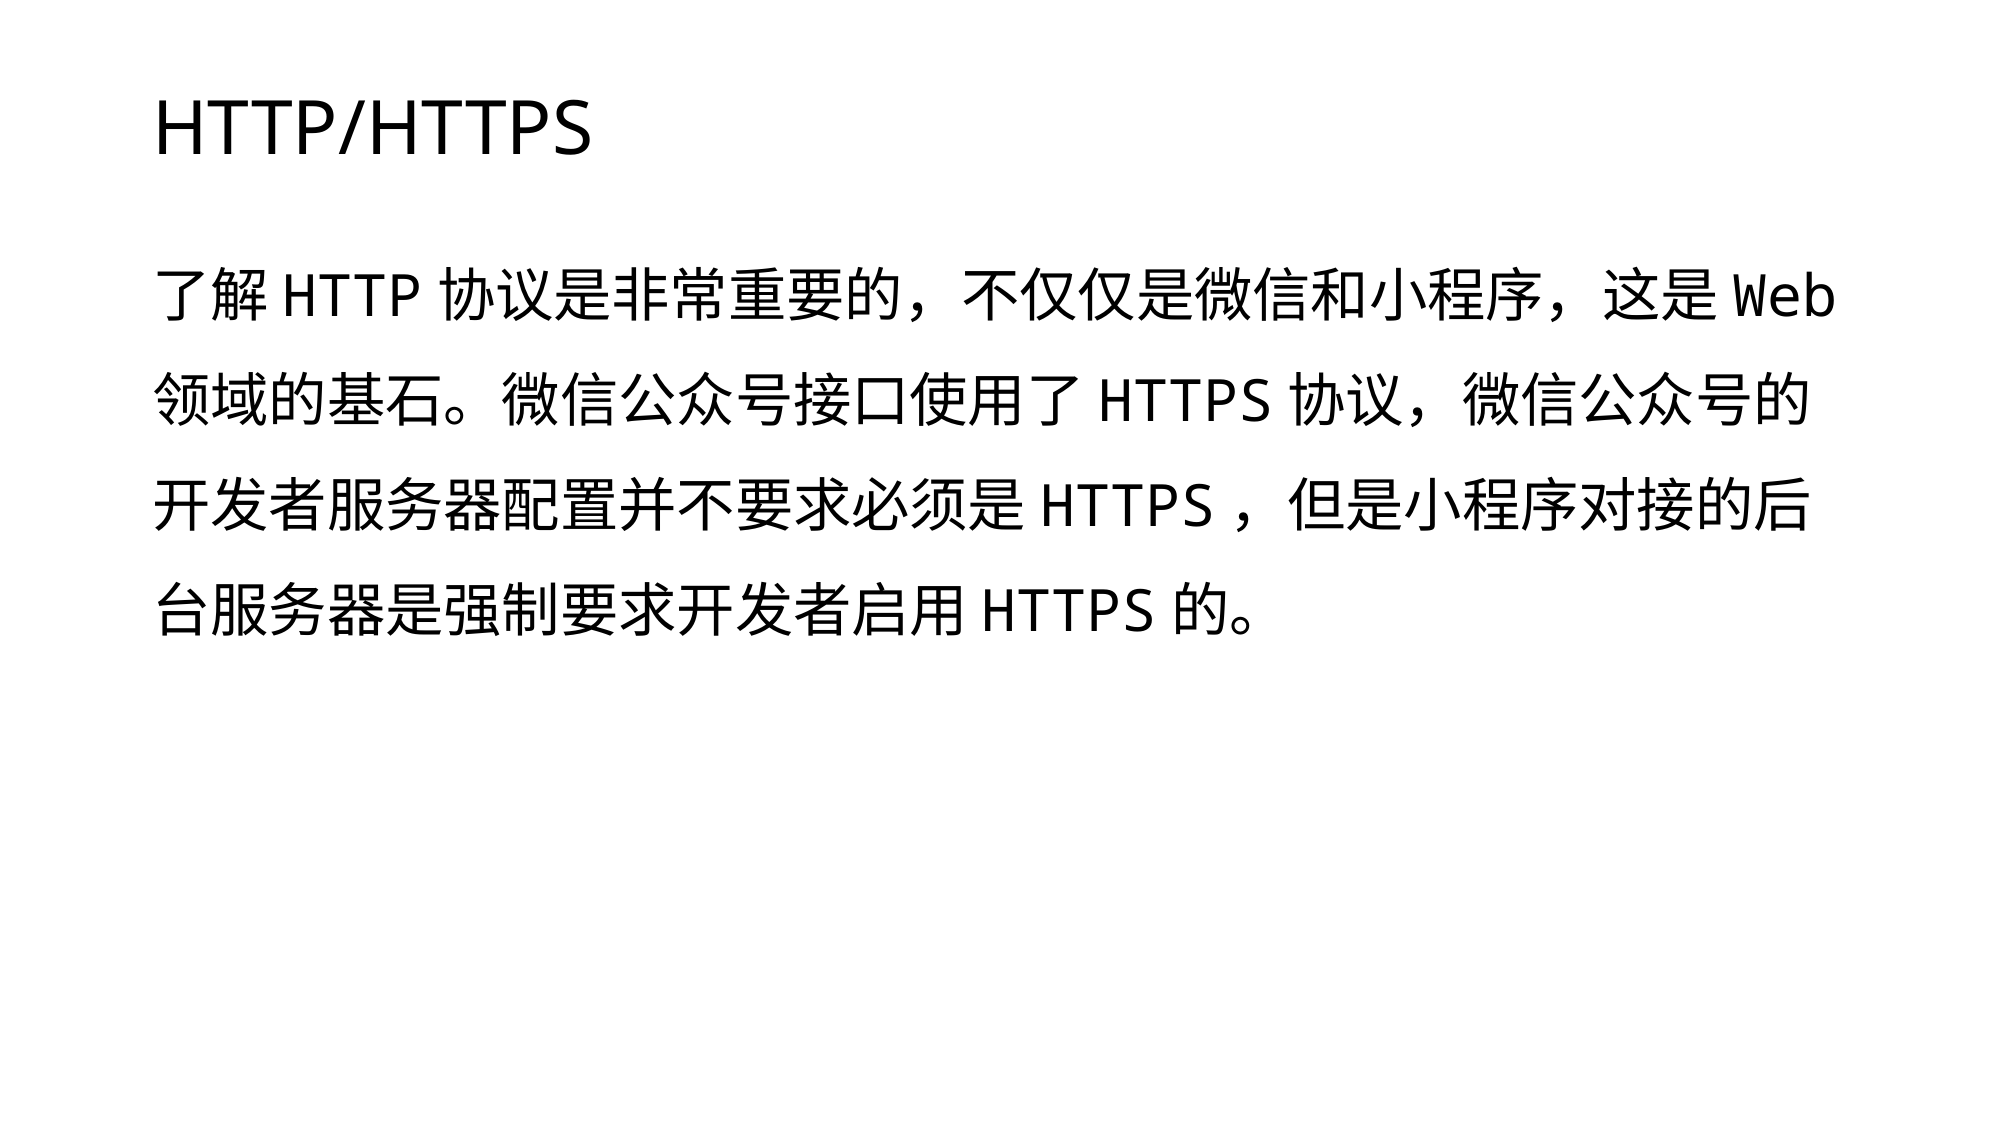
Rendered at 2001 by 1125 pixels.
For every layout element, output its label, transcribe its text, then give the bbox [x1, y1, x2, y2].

list 了解HTTP协议是非常重要的，不仅仅是微信和小程序，这是Web领域的基石。微信公众号接口使用了HTTPS协议，微信公众号的开发者服务器配置并不要求必须是HTTPS，但是小程序对接的后台服务器是强制要求开发者启用HTTPS的。 [137, 215, 1863, 1014]
title HTTP/HTTPS [137, 59, 1863, 201]
